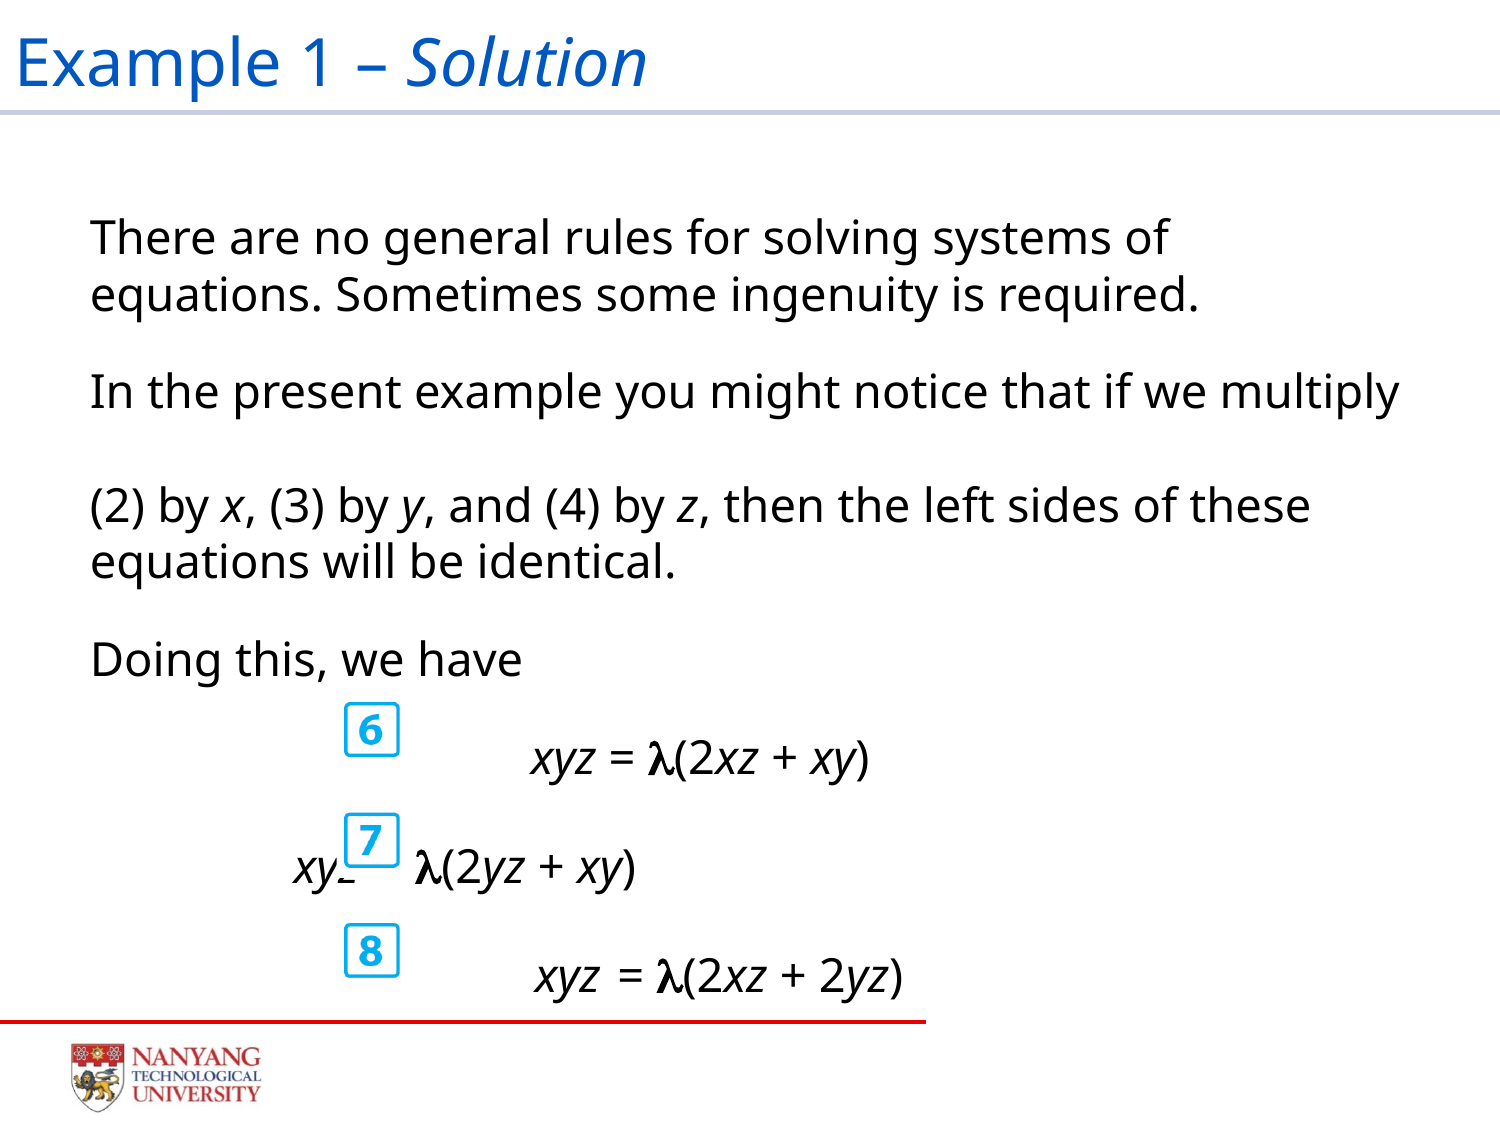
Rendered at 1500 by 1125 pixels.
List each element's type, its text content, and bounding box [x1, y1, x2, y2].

picture [336, 692, 412, 766]
picture [336, 914, 409, 990]
picture [336, 802, 412, 878]
title Example 1 – Solution [0, 12, 1500, 92]
list There are no general rules for solving systems of equations. Sometimes some ingenuity is required. In the present example you might notice that if we multiply (2) by x, (3) by y, and (4) by z, then the left sides of these equations will be identical. Doing this, we have xyz = (2xz + xy) xyz = (2yz + xy) xyz = (2xz + 2yz) [75, 200, 1425, 1010]
picture [67, 1040, 263, 1115]
